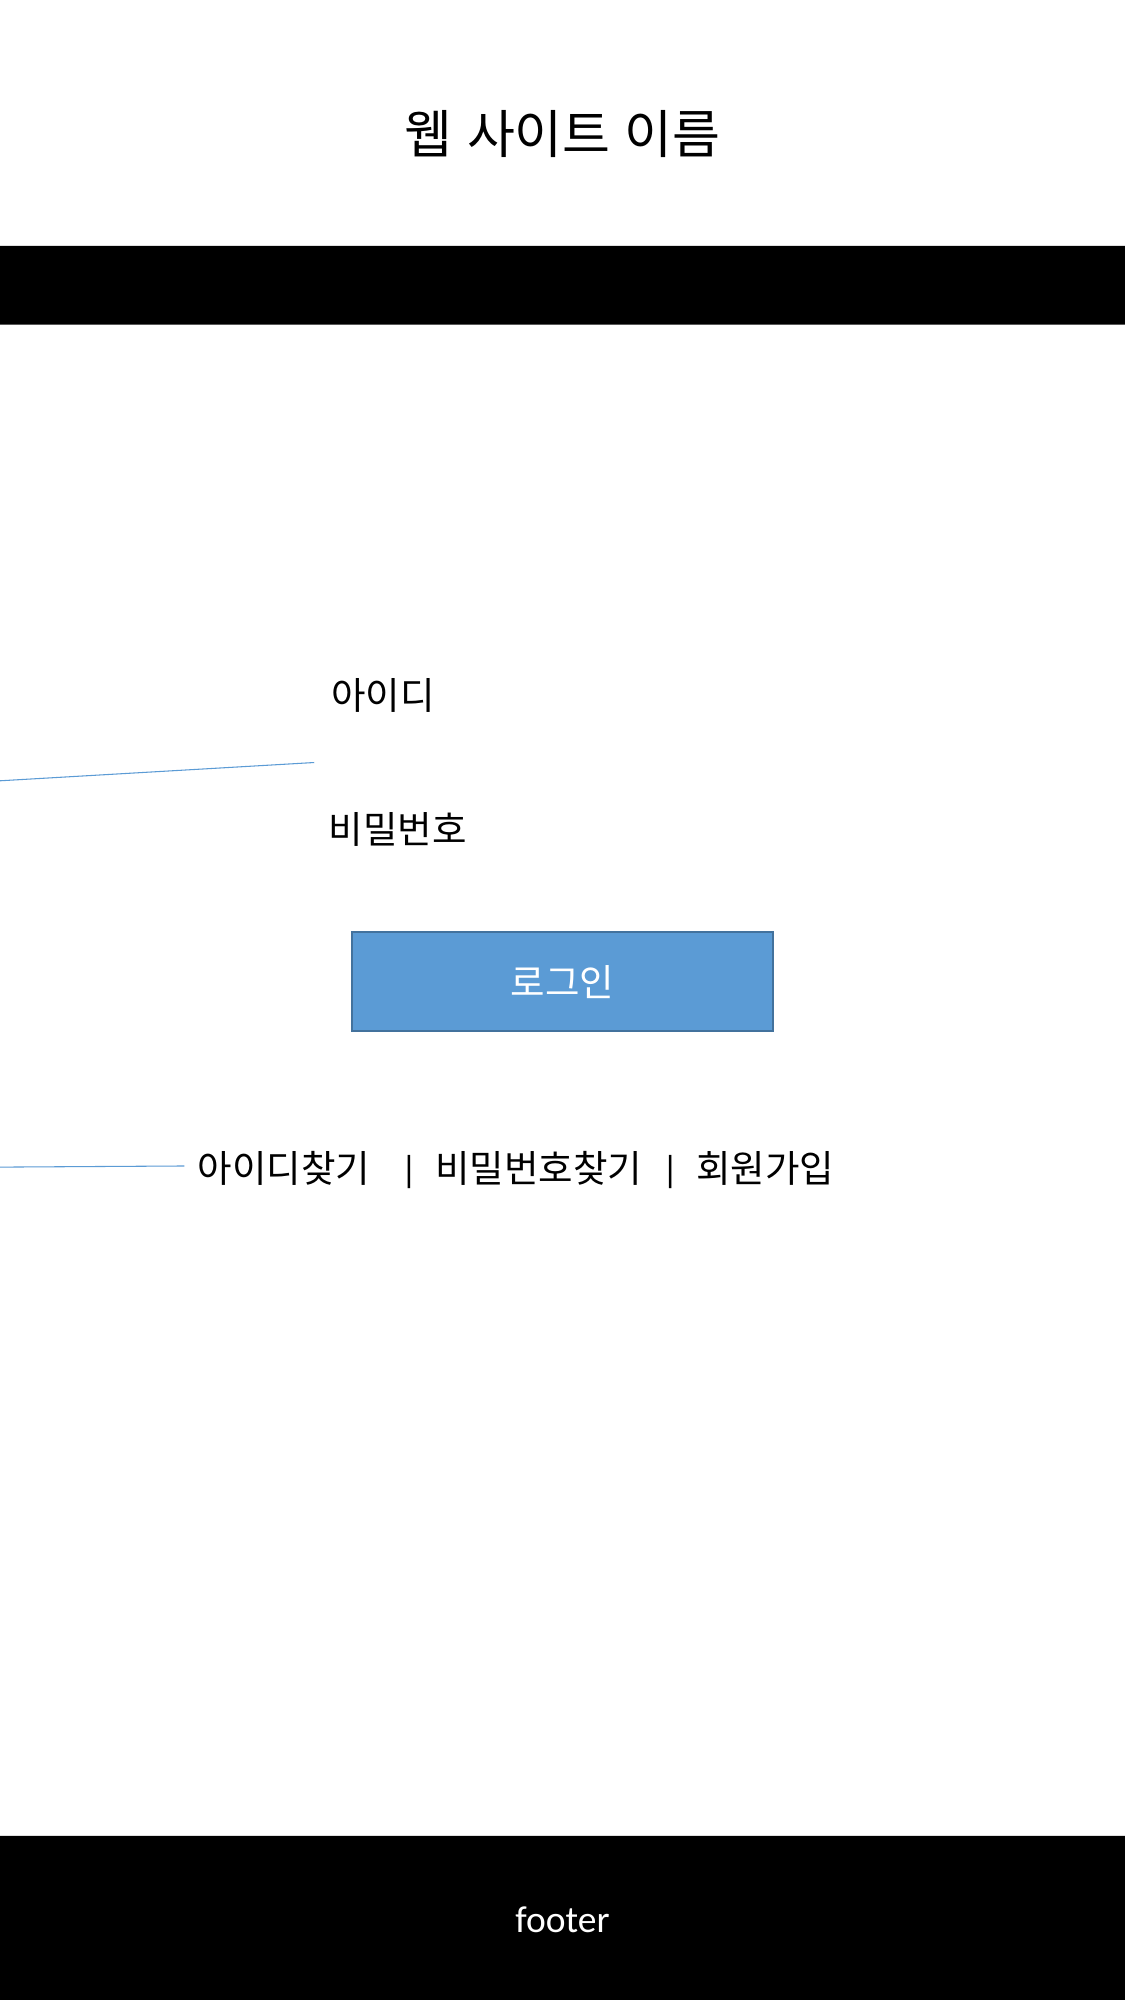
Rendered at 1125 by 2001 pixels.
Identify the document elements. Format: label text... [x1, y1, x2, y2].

text_box [0, 245, 1125, 326]
text_box footer [0, 1835, 1125, 2000]
text_box 아이디찾기 | 비밀번호찾기 | 회원가입 [183, 1137, 1005, 1198]
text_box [0, 762, 315, 784]
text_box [0, 1165, 185, 1169]
text_box 로그인 [351, 931, 774, 1032]
text_box 웹 사이트 이름 [280, 93, 845, 171]
text_box 비밀번호 [314, 798, 700, 858]
text_box 아이디 [316, 664, 703, 724]
